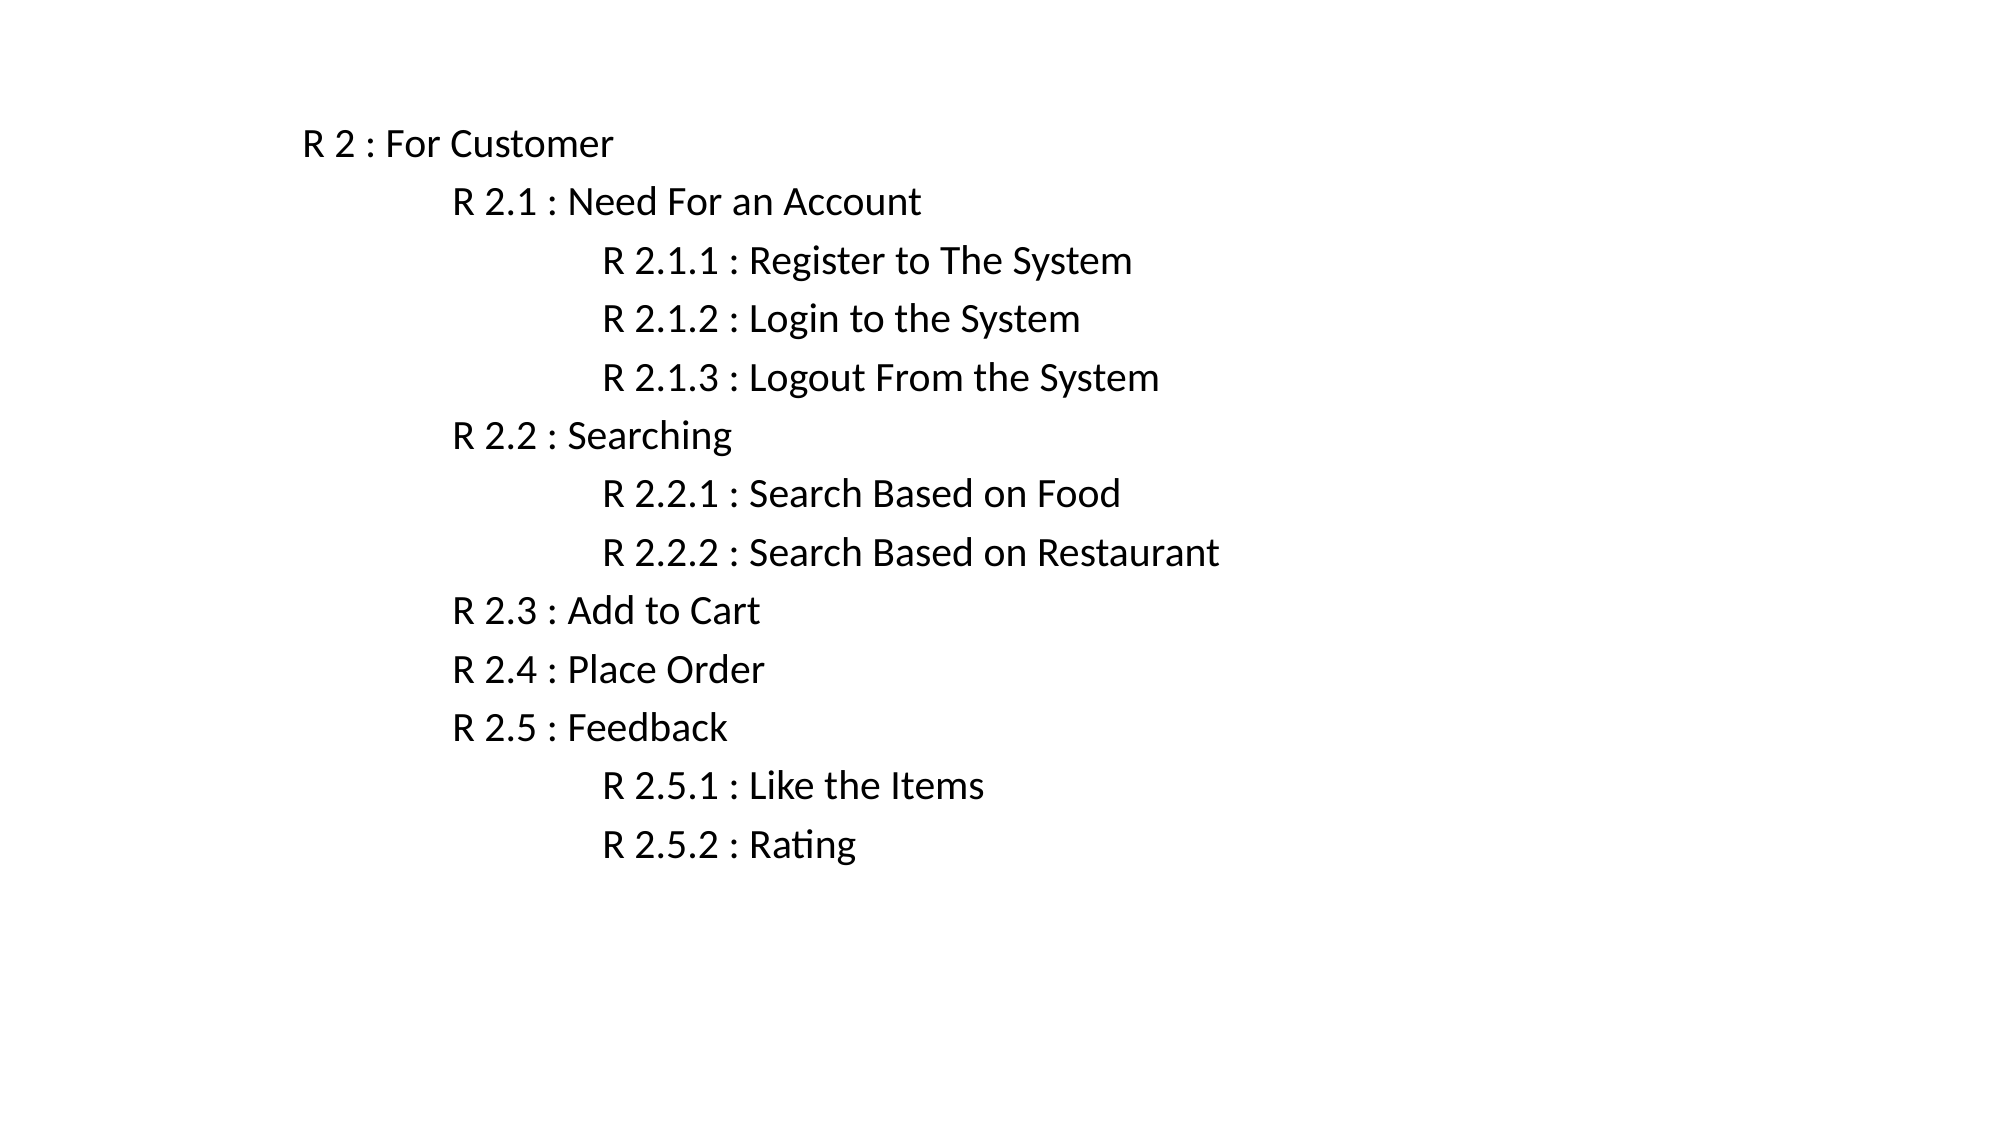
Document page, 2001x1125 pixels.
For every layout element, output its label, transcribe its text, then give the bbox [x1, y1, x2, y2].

text_box R 2 : For Customer R 2.1 : Need For an Account R 2.1.1 : Register to The System R 2.1.2 : Login to the System R 2.1.3 : Logout From the System R 2.2 : Searching R 2.2.1 : Search Based on Food R 2.2.2 : Search Based on Restaurant R 2.3 : Add to Cart R 2.4 : Place Order R 2.5 : Feedback R 2.5.1 : Like the Items R 2.5.2 : Rating [137, 120, 1863, 1014]
